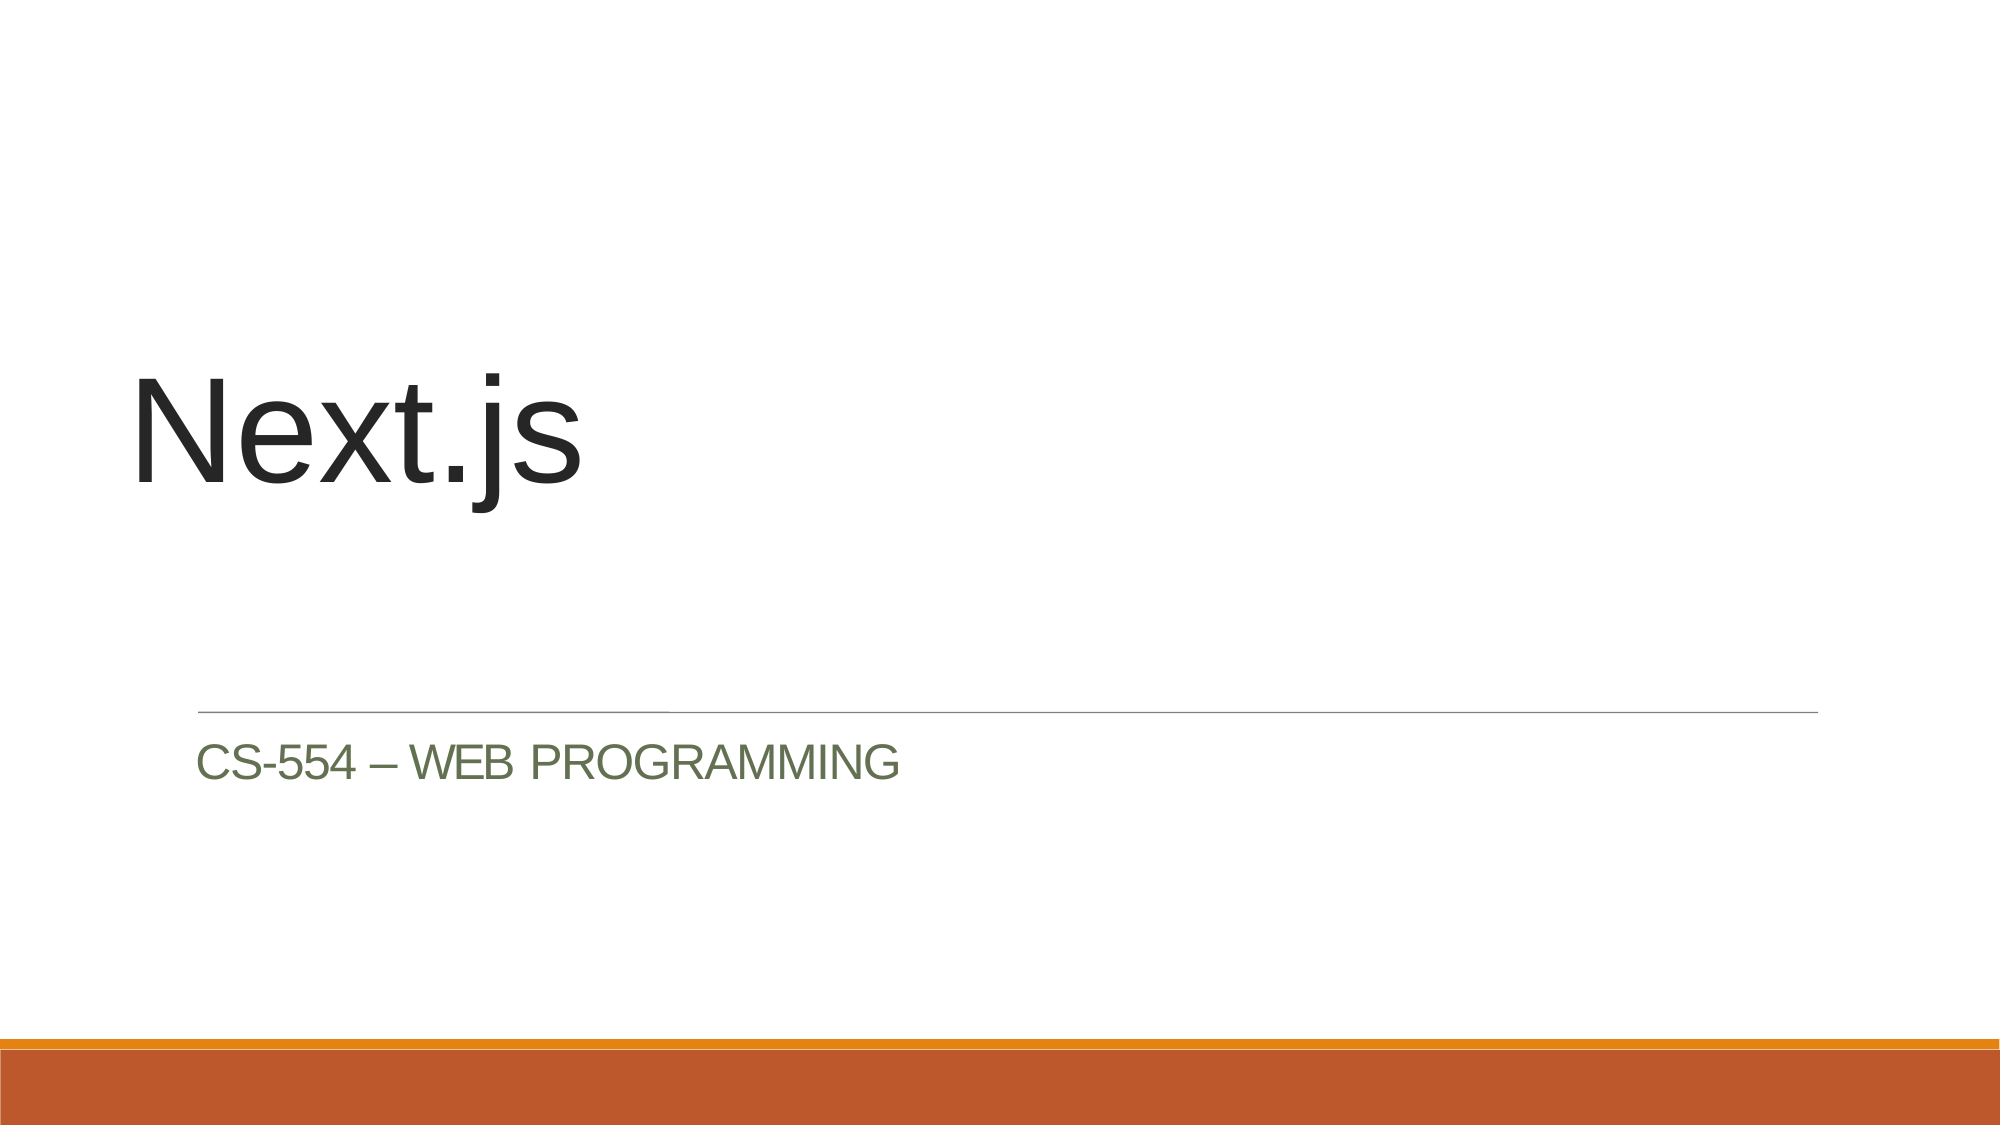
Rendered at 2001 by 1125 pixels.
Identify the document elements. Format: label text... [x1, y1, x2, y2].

title Next.js [125, 327, 1913, 548]
text_box [0, 1050, 2000, 1125]
text_box CS-554 – WEB PROGRAMMING [193, 727, 919, 790]
text_box [0, 1039, 2000, 1050]
